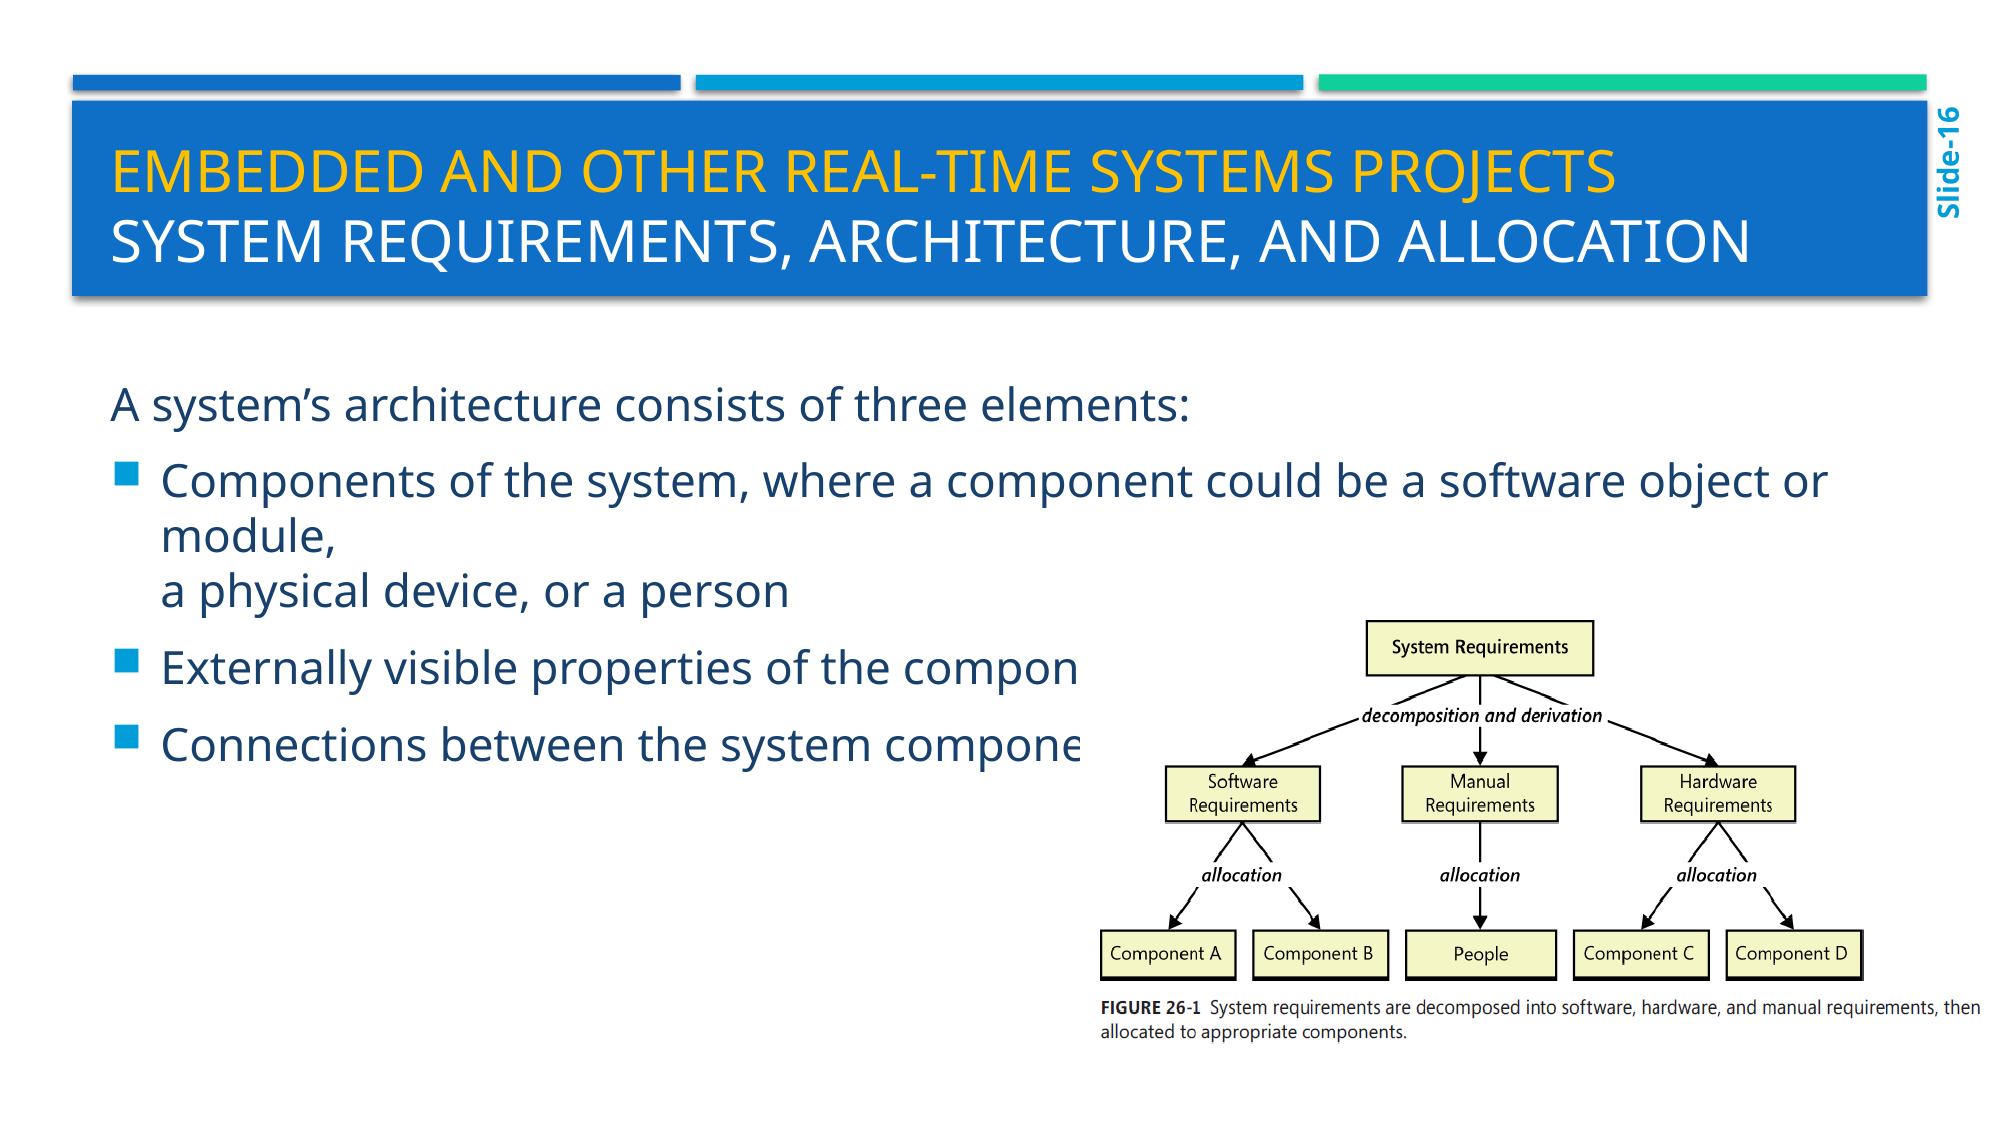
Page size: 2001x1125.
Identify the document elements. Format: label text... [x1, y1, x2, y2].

picture [1079, 587, 2000, 1059]
text_box Slide-16 [1930, 99, 1970, 266]
list A system’s architecture consists of three elements: Components of the system, where a component could be a software object or module, a physical device, or a person Externally visible properties of the components Connections between the system components [95, 367, 1905, 972]
title Embedded and other real-time systems projects System requirements, architecture, and allocation [95, 115, 1905, 282]
